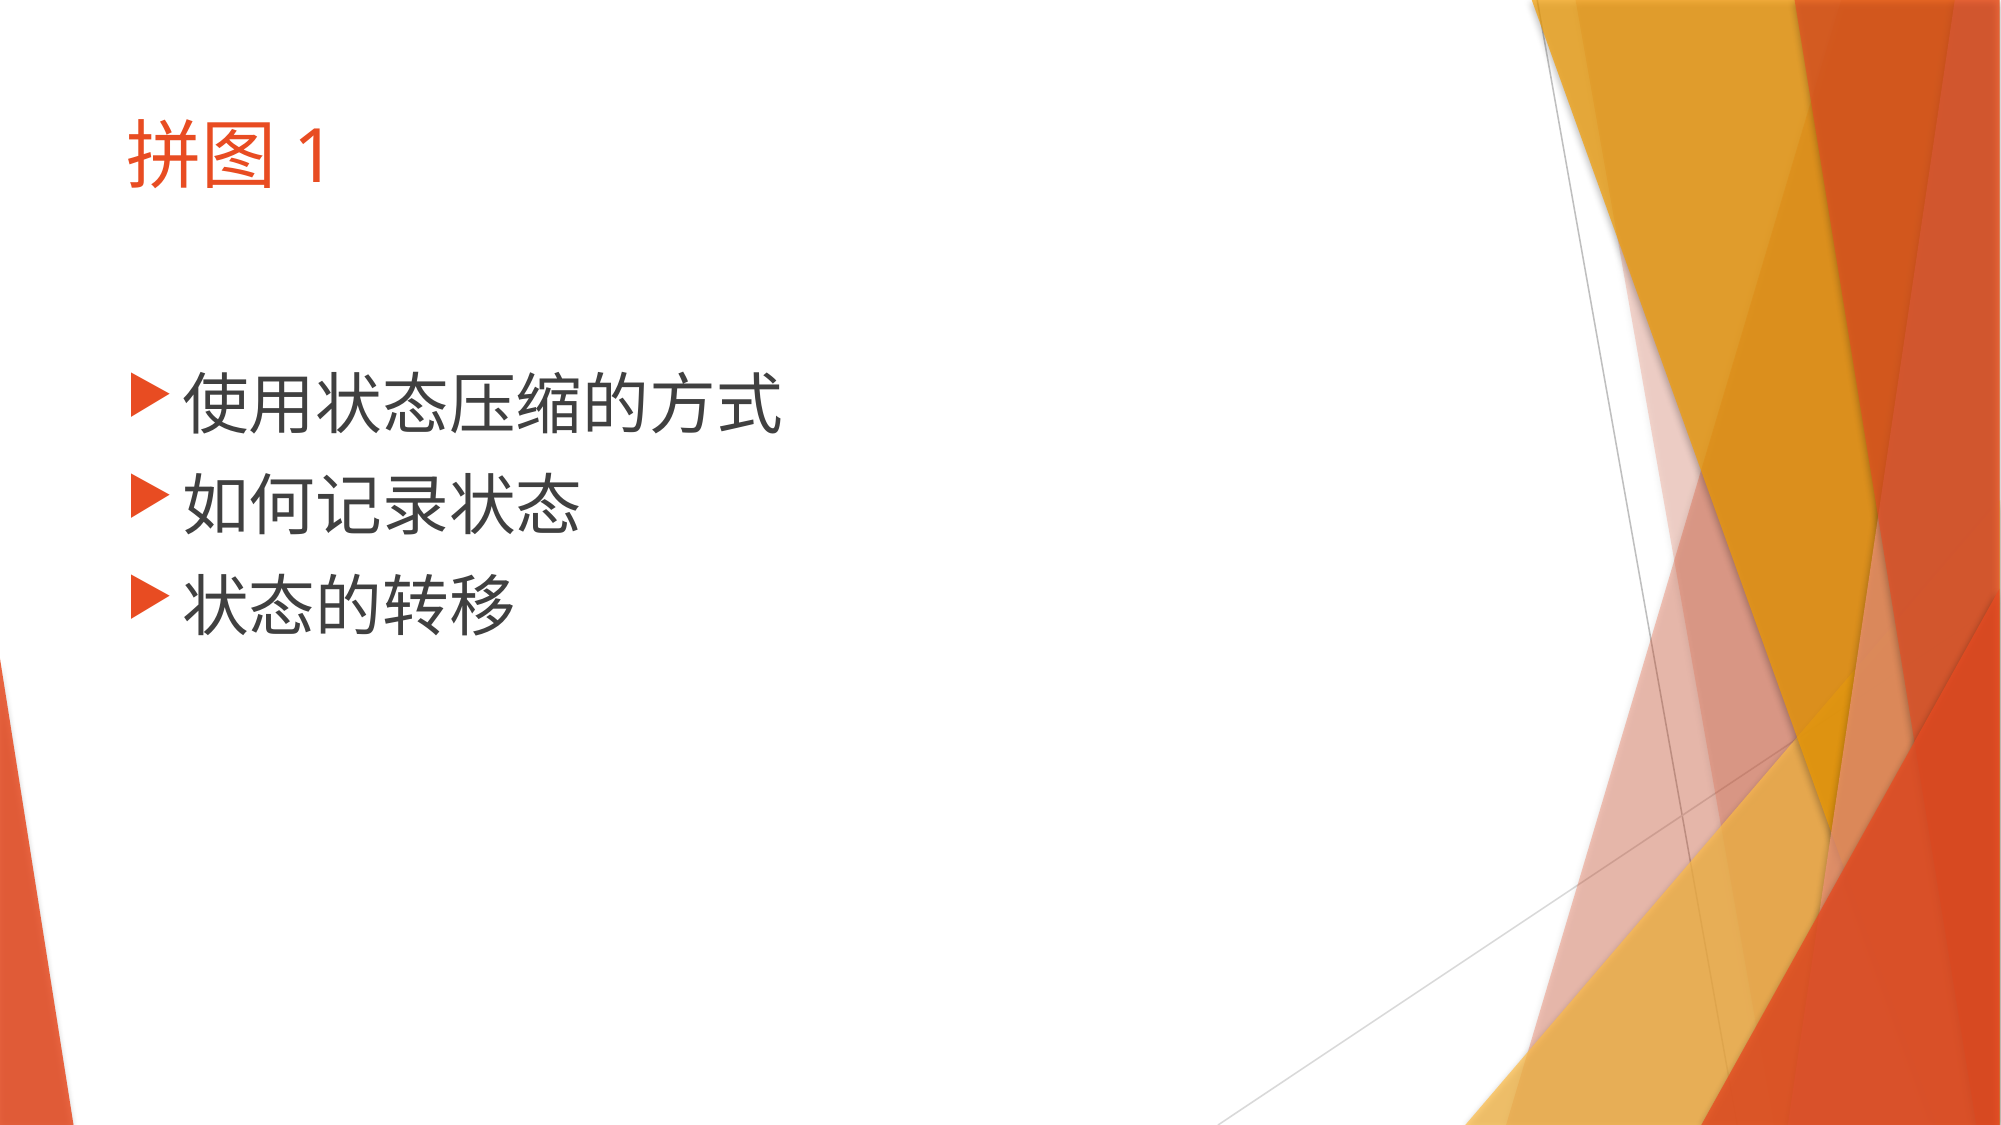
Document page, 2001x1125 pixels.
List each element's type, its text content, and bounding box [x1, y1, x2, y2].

title 拼图1 [111, 99, 1522, 317]
list 使用状态压缩的方式 如何记录状态 状态的转移 [111, 354, 1522, 992]
